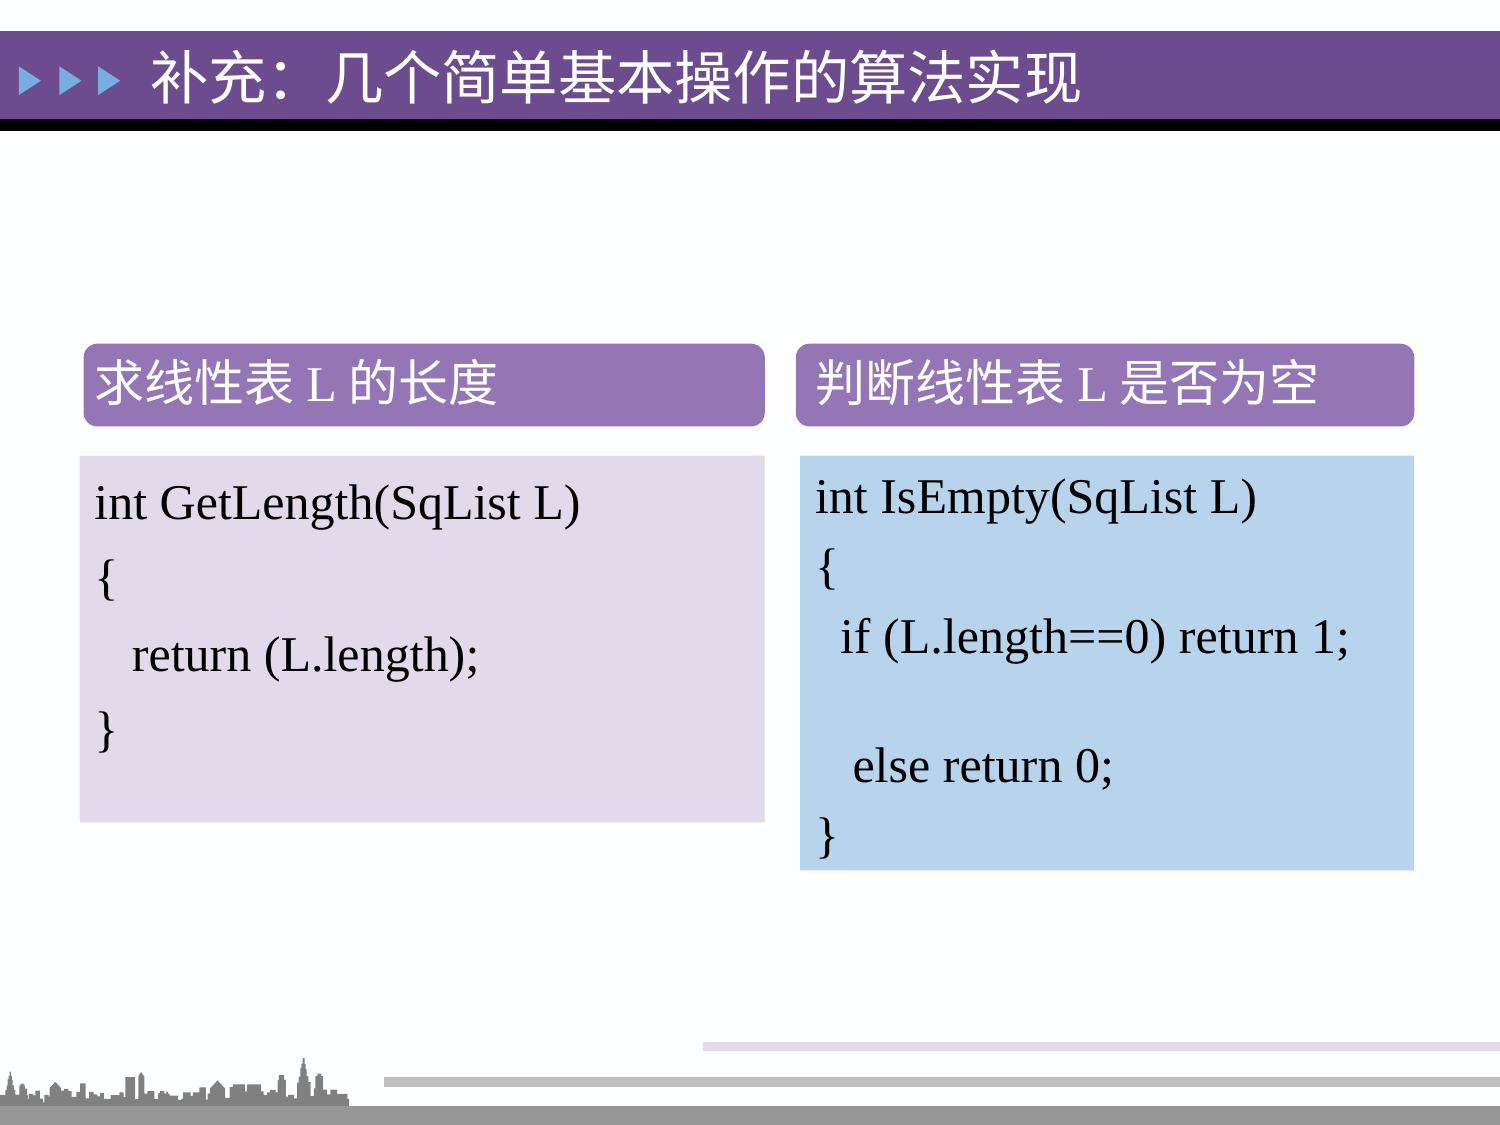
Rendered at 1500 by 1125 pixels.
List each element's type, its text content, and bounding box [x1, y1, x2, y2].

text_box [86, 421, 762, 427]
text_box int IsEmpty(SqList L) { if (L.length==0) return 1; else return 0; } [800, 455, 1415, 871]
text_box int GetLength(SqList L) { return (L.length); } [79, 455, 765, 823]
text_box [795, 343, 1415, 427]
text_box 求线性表L的长度 [79, 337, 765, 421]
text_box 补充：几个简单基本操作的算法实现 [135, 33, 1355, 119]
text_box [0, 1046, 1500, 1118]
